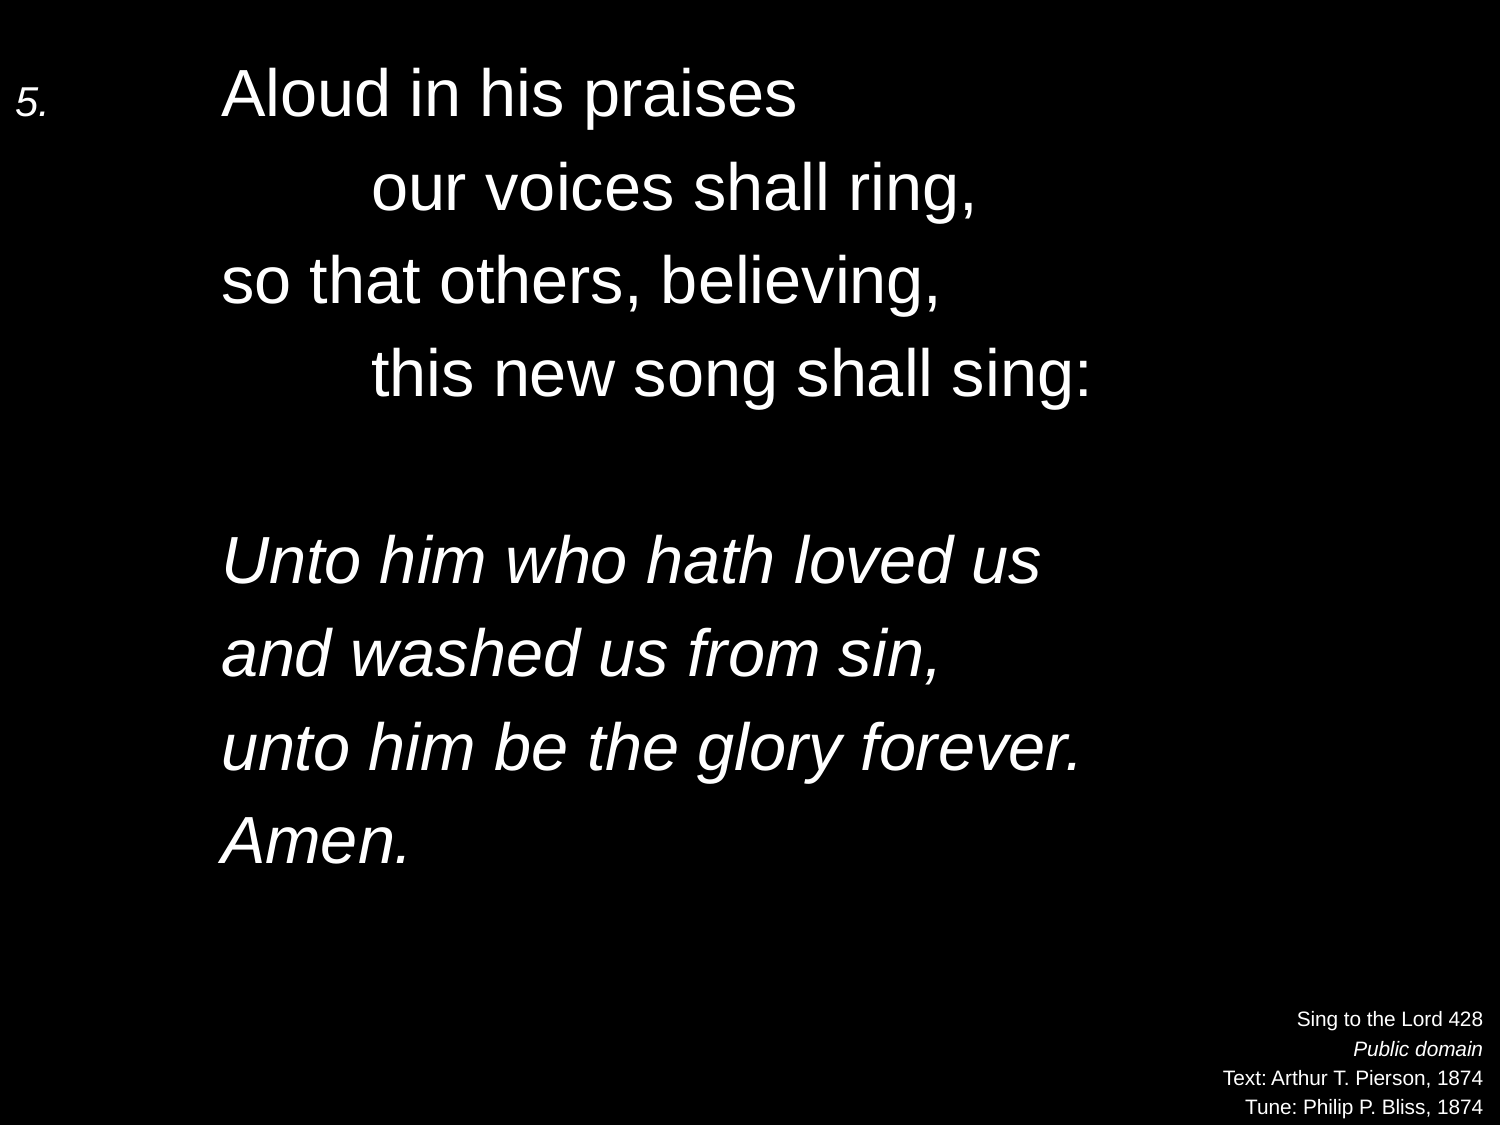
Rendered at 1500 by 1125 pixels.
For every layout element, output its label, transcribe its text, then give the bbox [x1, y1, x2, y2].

list 5. Aloud in his praises our voices shall ring, so that others, believing, this new song shall sing: Unto him who hath loved us and washed us from sin, unto him be the glory forever. Amen. [0, 42, 1500, 1047]
text_box Sing to the Lord 428 Public domain Text: Arthur T. Pierson, 1874 Tune: Philip P. Bliss, 1874 [0, 998, 1498, 1125]
